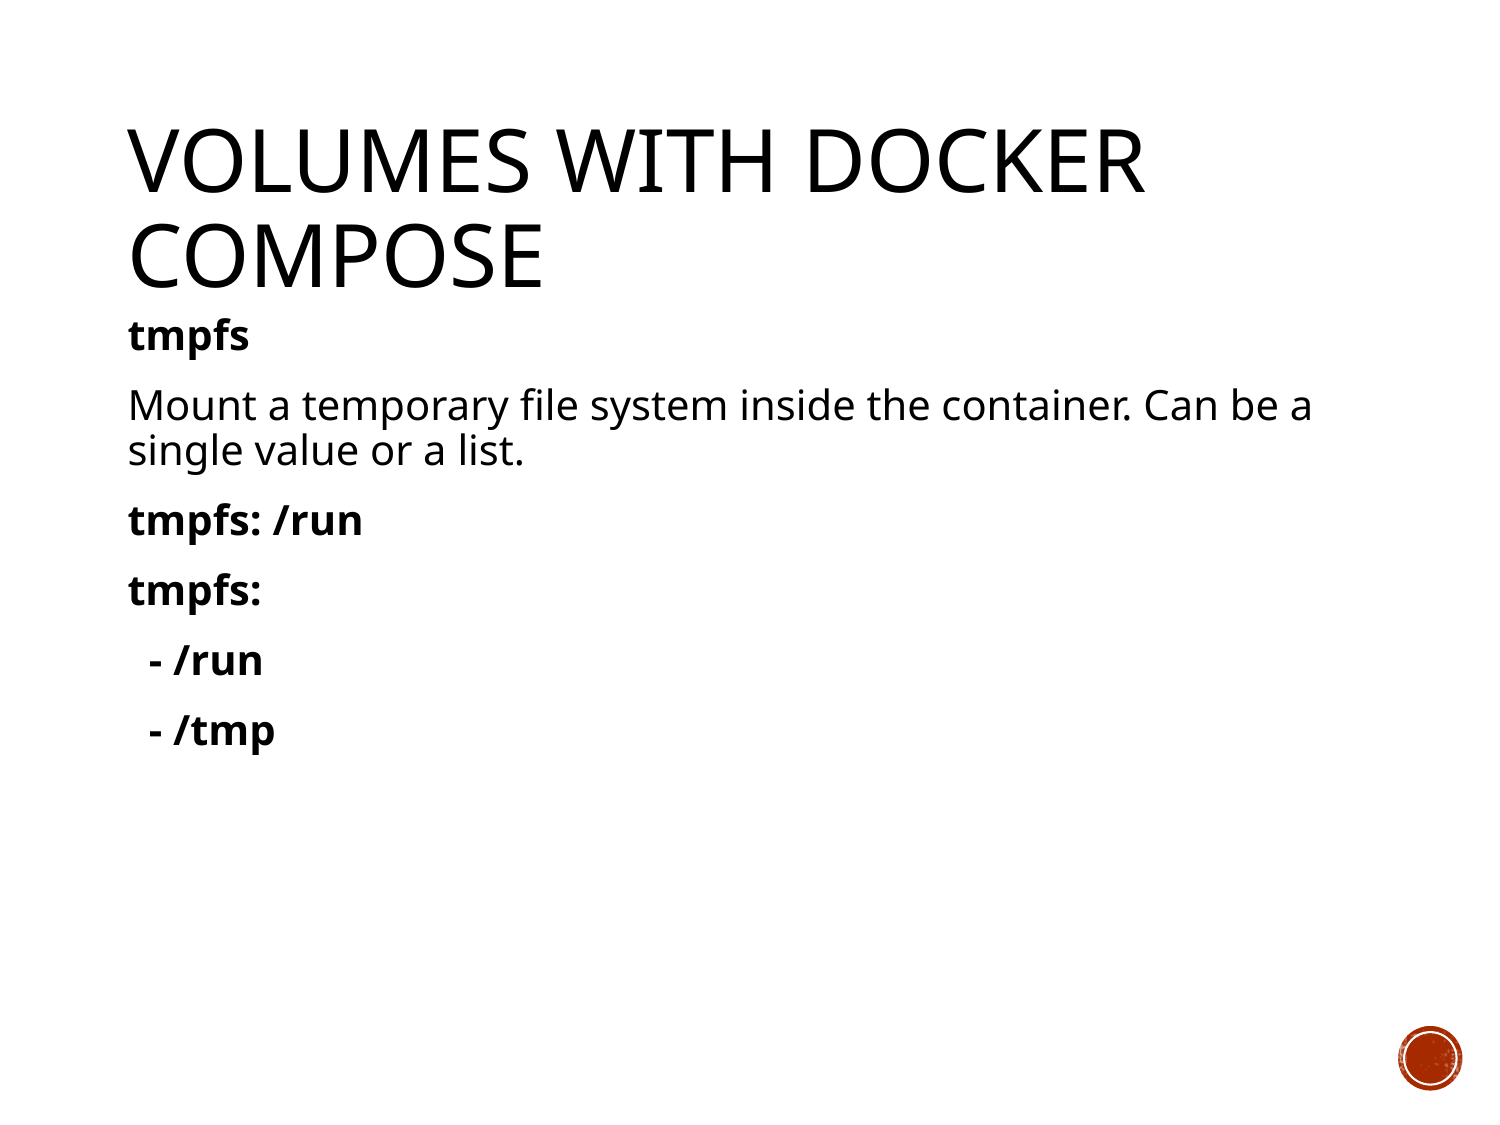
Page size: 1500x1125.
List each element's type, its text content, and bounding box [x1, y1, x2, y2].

title Volumes with Docker Compose [112, 79, 1388, 306]
list tmpfs Mount a temporary file system inside the container. Can be a single value or a list. tmpfs: /run tmpfs: - /run - /tmp [112, 306, 1388, 1035]
